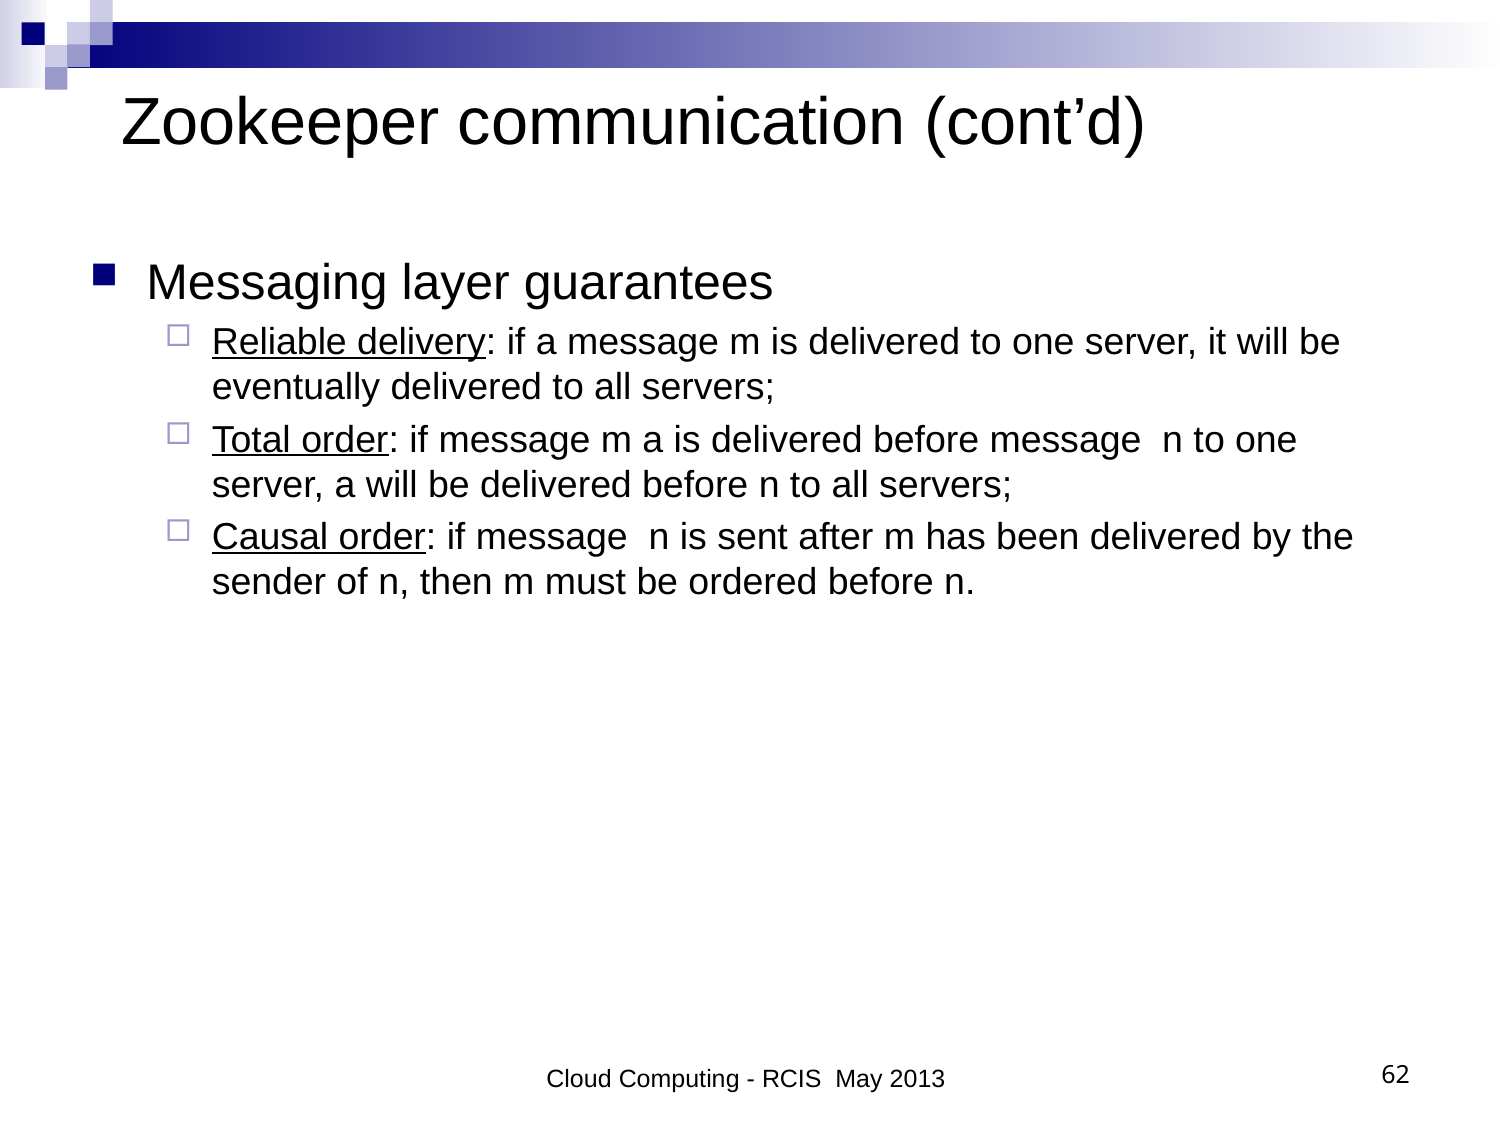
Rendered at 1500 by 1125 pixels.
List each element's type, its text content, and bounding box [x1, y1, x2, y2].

footer Cloud Computing - RCIS May 2013 [512, 1024, 988, 1101]
slide_number 62 [1074, 1024, 1426, 1101]
title Zookeeper communication (cont’d) [105, 74, 1426, 162]
list Messaging layer guarantees Reliable delivery: if a message m is delivered to one server, it will be eventually delivered to all servers; Total order: if message m a is delivered before message n to one server, a will be delivered before n to all servers; Causal order: if message n is sent after m has been delivered by the sender of n, then m must be ordered before n. [74, 241, 1426, 963]
